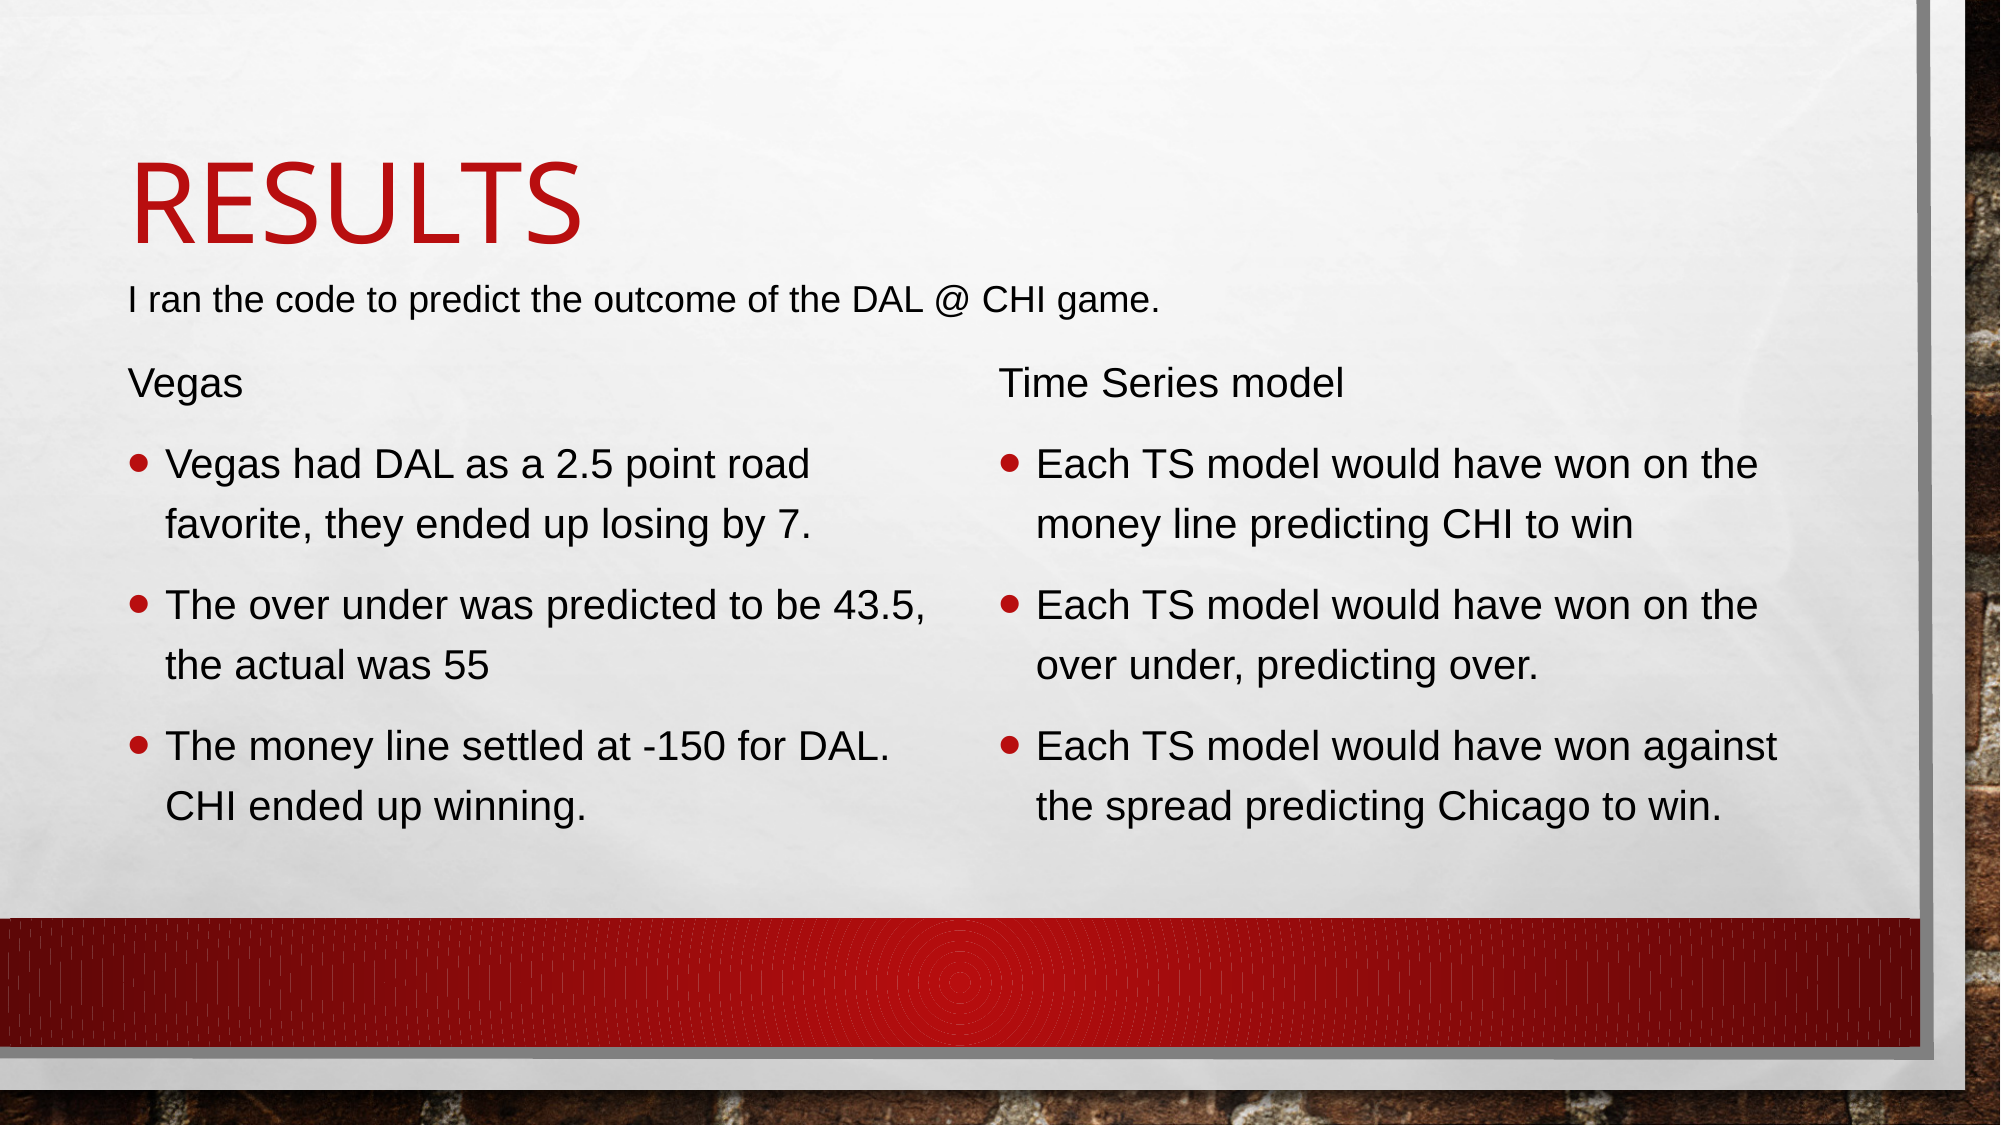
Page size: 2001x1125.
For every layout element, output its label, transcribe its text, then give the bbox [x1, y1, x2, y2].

picture [0, 0, 2000, 1125]
text_box I ran the code to predict the outcome of the DAL @ CHI game. [112, 267, 1336, 328]
title Results [112, 112, 1818, 303]
list Vegas Vegas had DAL as a 2.5 point road favorite, they ended up losing by 7. The over under was predicted to be 43.5, the actual was 55 The money line settled at -150 for DAL. CHI ended up winning. [112, 338, 948, 882]
list Time Series model Each TS model would have won on the money line predicting CHI to win Each TS model would have won on the over under, predicting over. Each TS model would have won against the spread predicting Chicago to win. [983, 338, 1818, 882]
